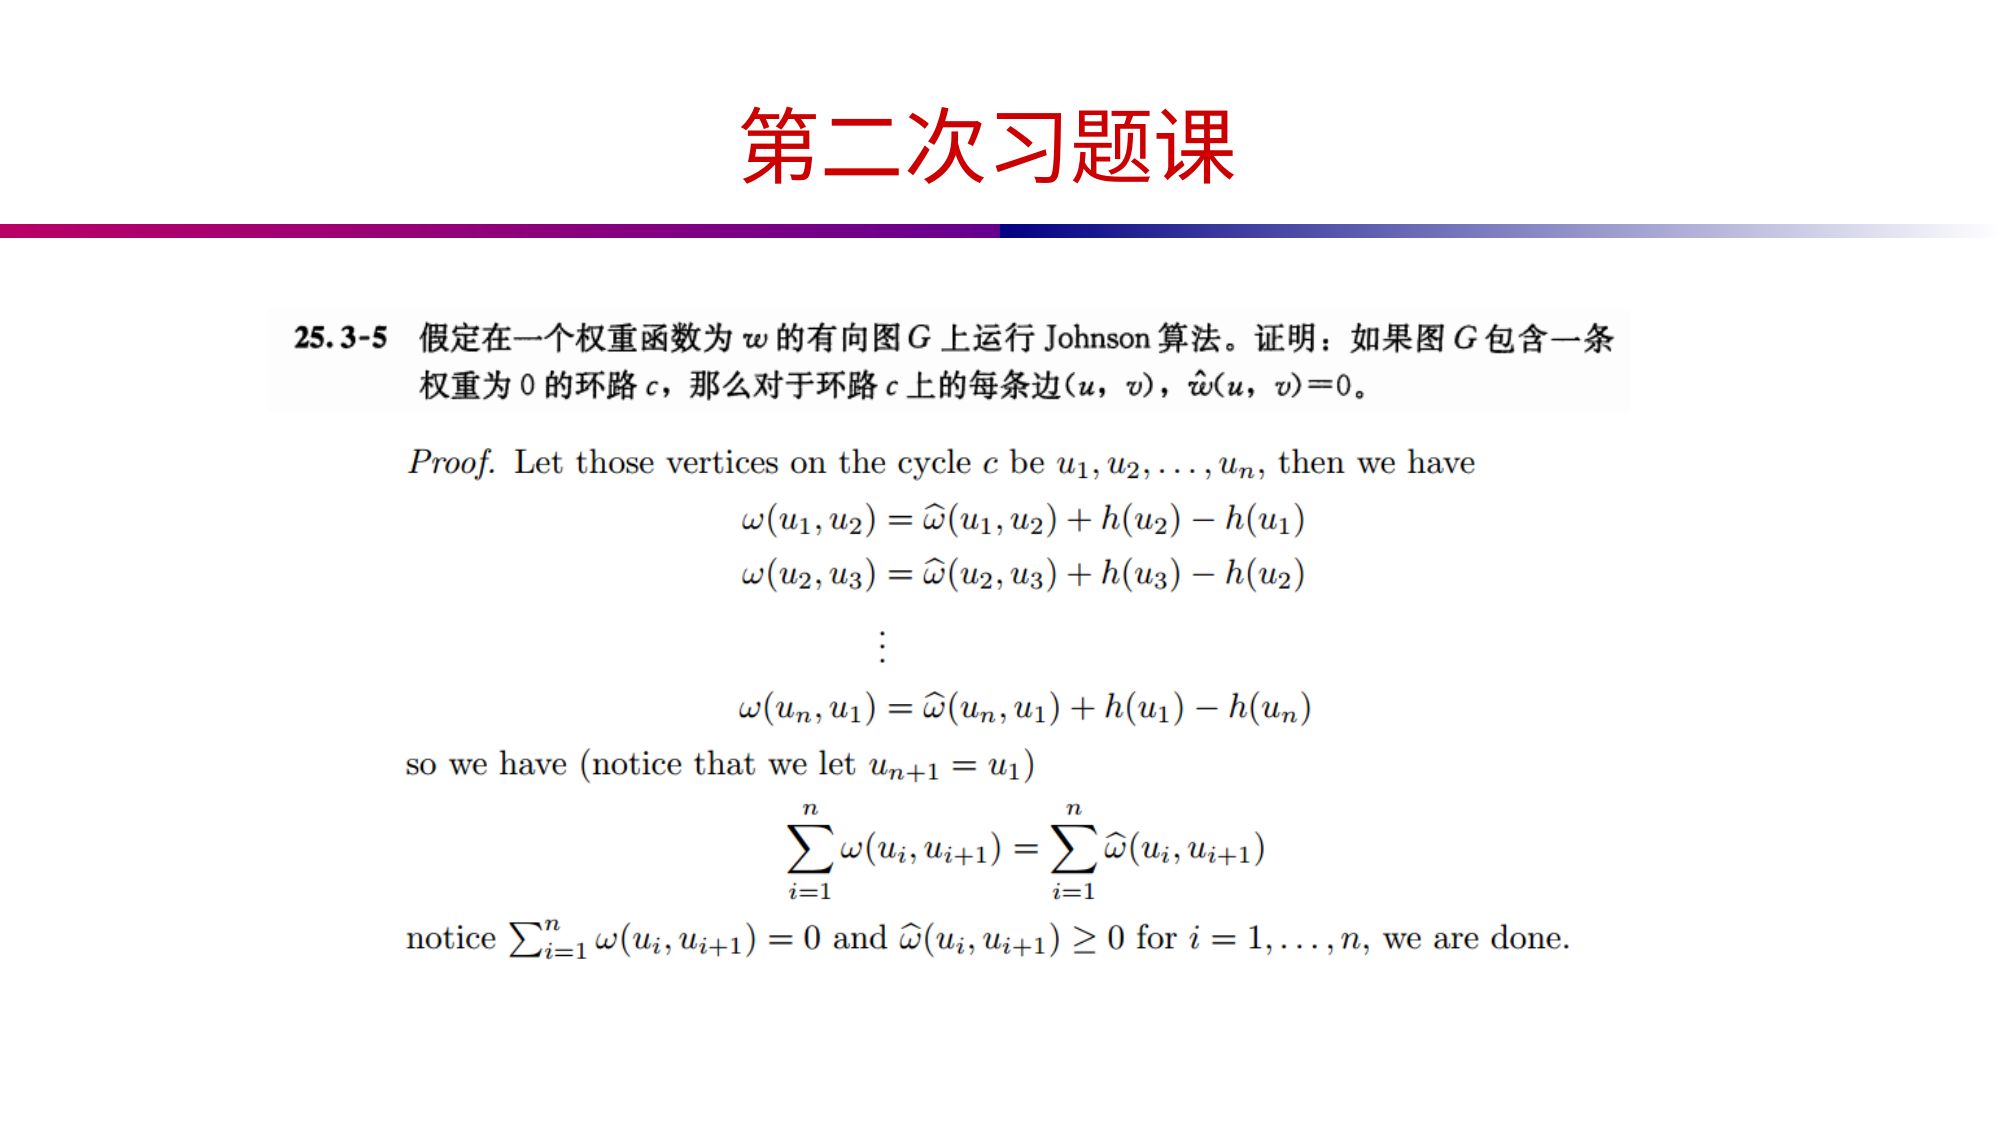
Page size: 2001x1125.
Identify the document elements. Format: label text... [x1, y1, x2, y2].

text_box 第二次习题课 [87, 62, 1888, 225]
picture [268, 309, 1630, 412]
picture [378, 425, 1597, 968]
